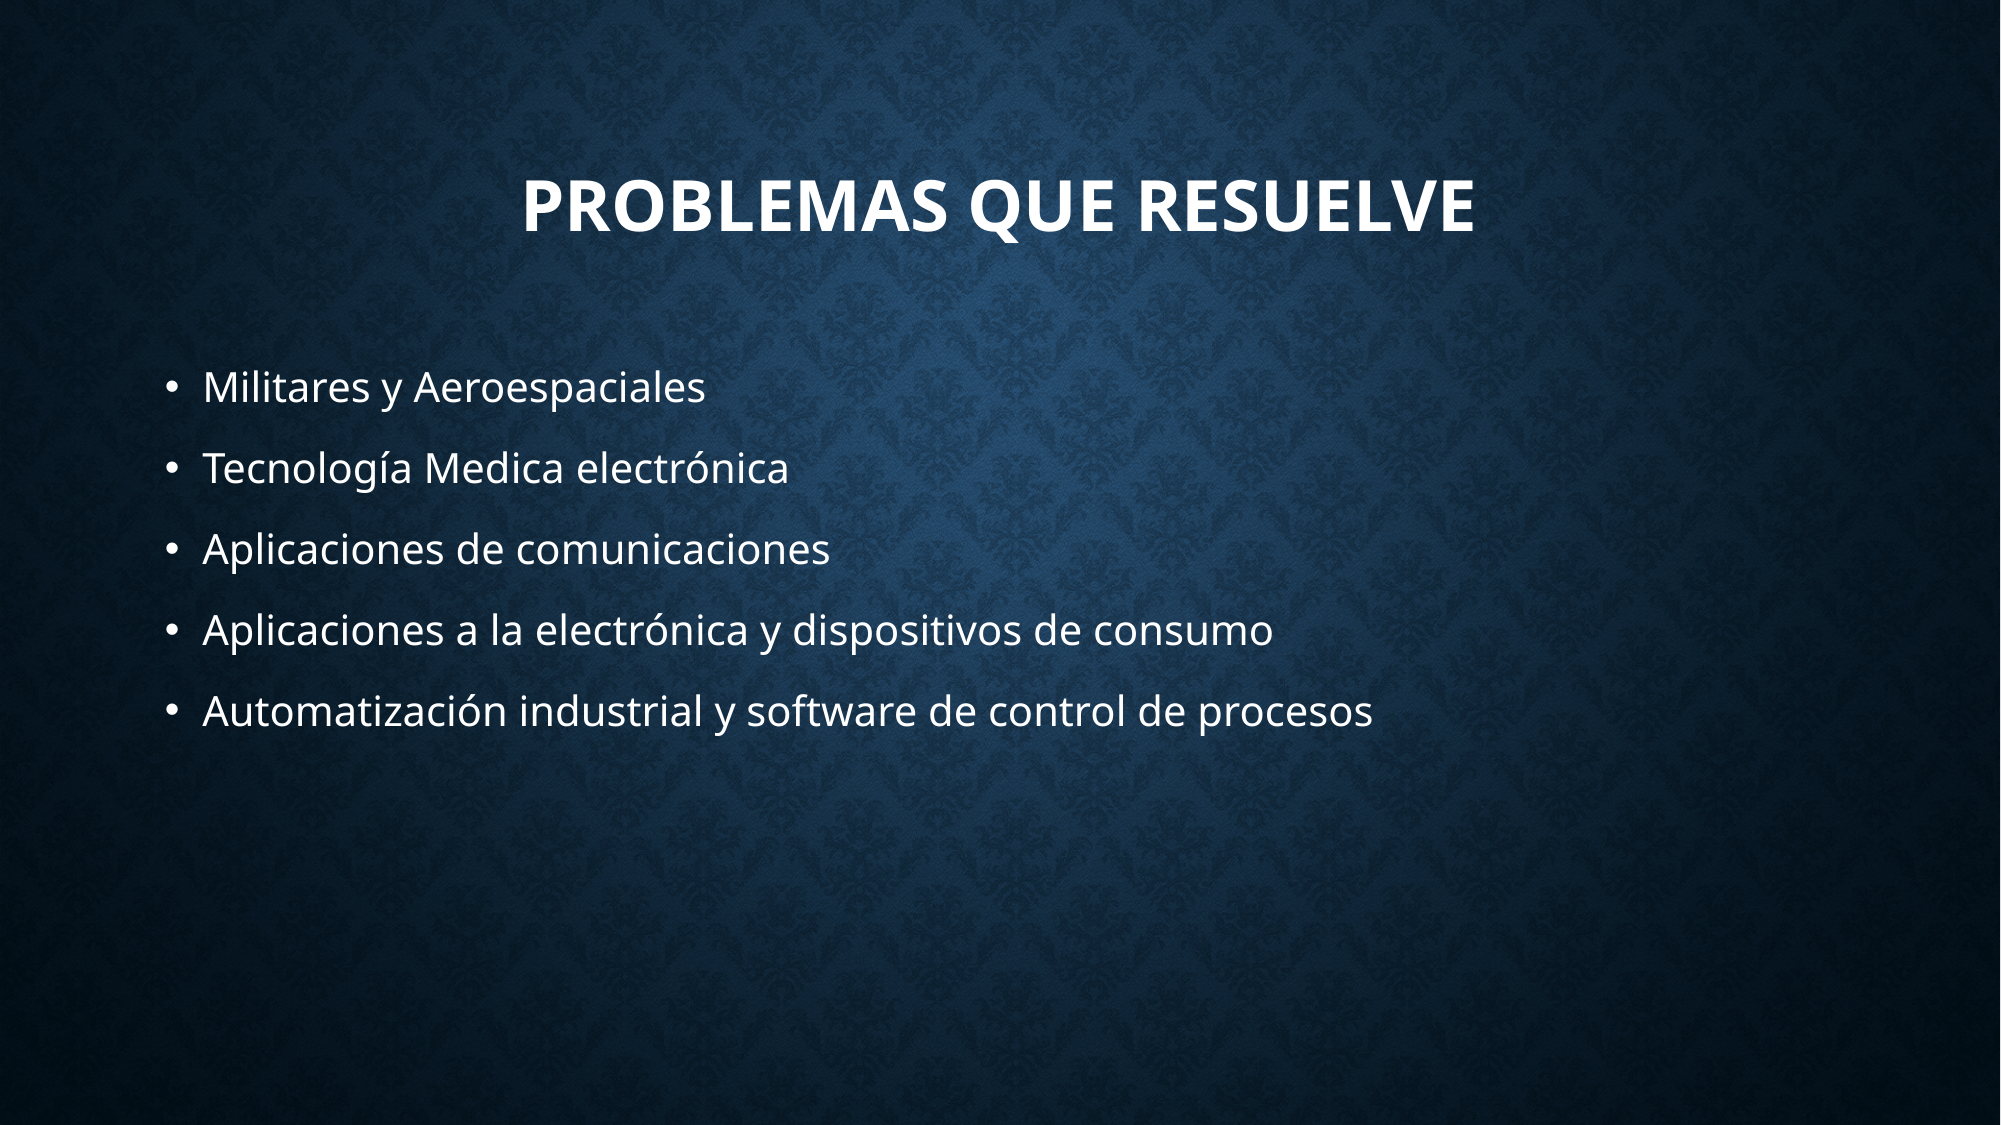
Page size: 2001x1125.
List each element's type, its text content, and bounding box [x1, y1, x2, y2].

list Militares y Aeroespaciales Tecnología Medica electrónica Aplicaciones de comunicaciones Aplicaciones a la electrónica y dispositivos de consumo Automatización industrial y software de control de procesos [149, 343, 1849, 950]
title Problemas que resuelve [149, 99, 1849, 318]
